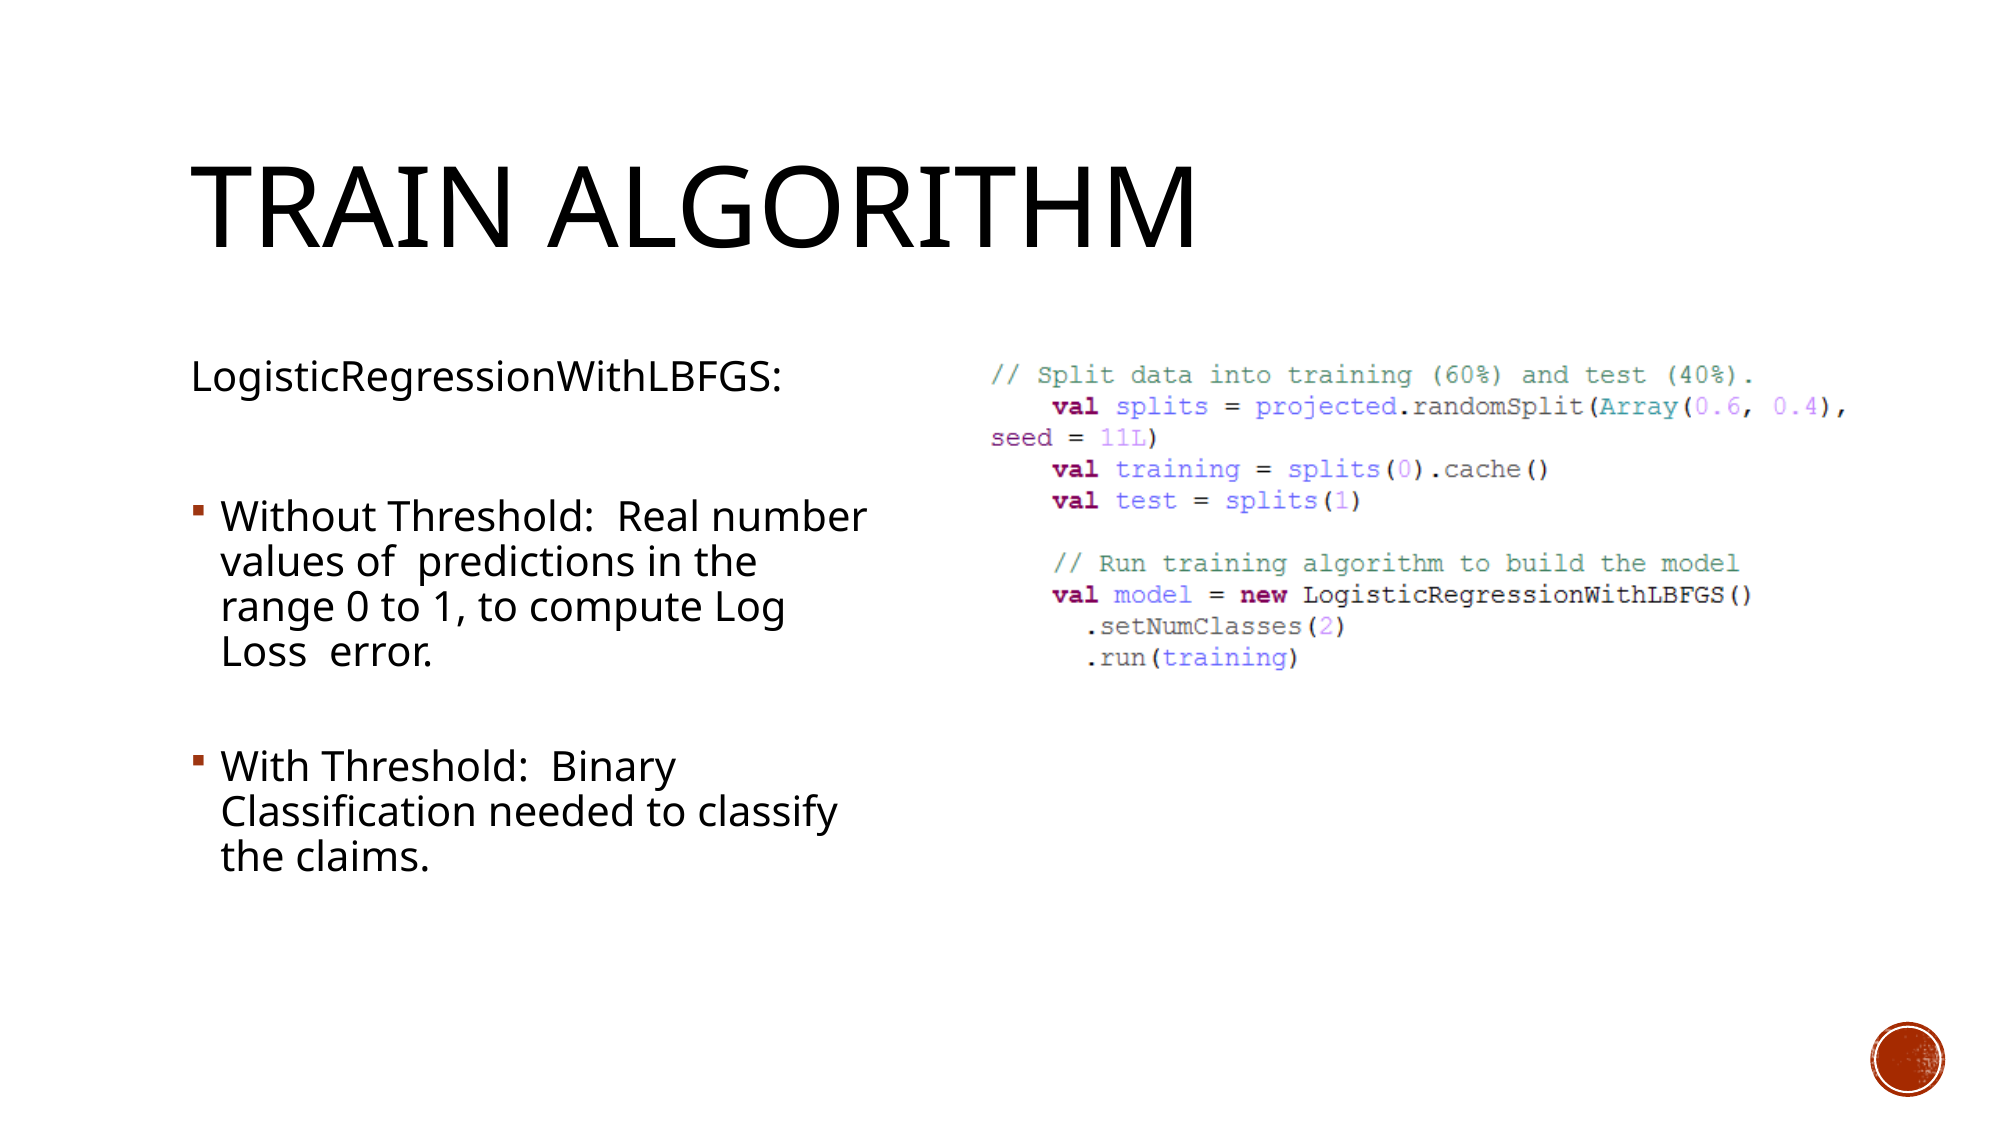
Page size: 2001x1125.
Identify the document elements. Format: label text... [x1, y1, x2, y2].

title Train algorithm [175, 79, 1826, 344]
list LogisticRegressionWithLBFGS: Without Threshold: Real number values of predictions in the range 0 to 1, to compute Log Loss error. With Threshold: Binary Classification needed to classify the claims. [175, 348, 897, 1013]
picture [984, 347, 1874, 705]
